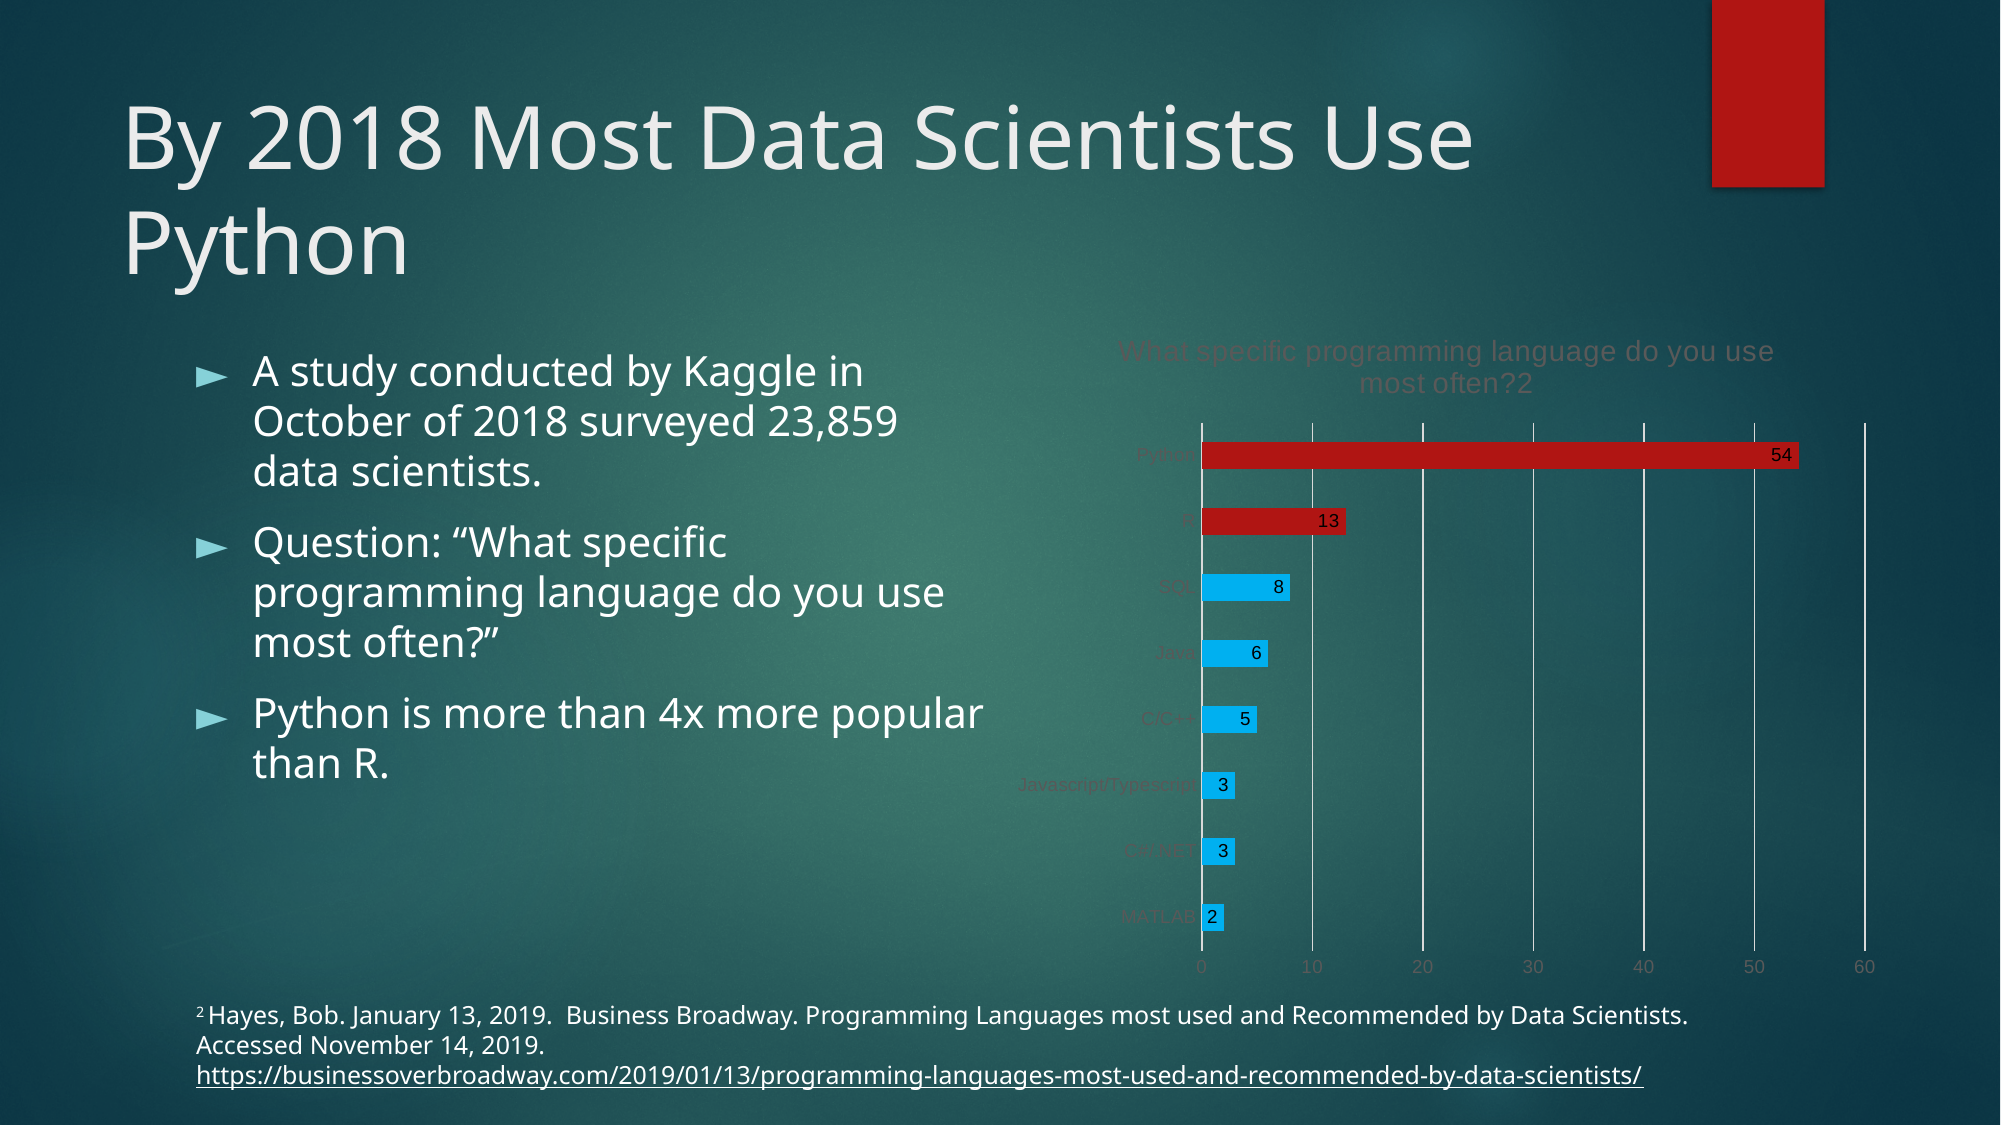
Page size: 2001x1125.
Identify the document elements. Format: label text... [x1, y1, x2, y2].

title By 2018 Most Data Scientists Use Python [106, 74, 1649, 304]
chart [999, 303, 1895, 993]
picture [0, 0, 2001, 1125]
text_box 2 Hayes, Bob. January 13, 2019. Business Broadway. Programming Languages most used and Recommended by Data Scientists. Accessed November 14, 2019. https://businessoverbroadway.com/2019/01/13/programming-languages-most-used-and-recommended-by-data-scientists/ [181, 992, 1780, 1102]
list A study conducted by Kaggle in October of 2018 surveyed 23,859 data scientists. Question: “What specific programming language do you use most often?” Python is more than 4x more popular than R. [181, 336, 994, 992]
